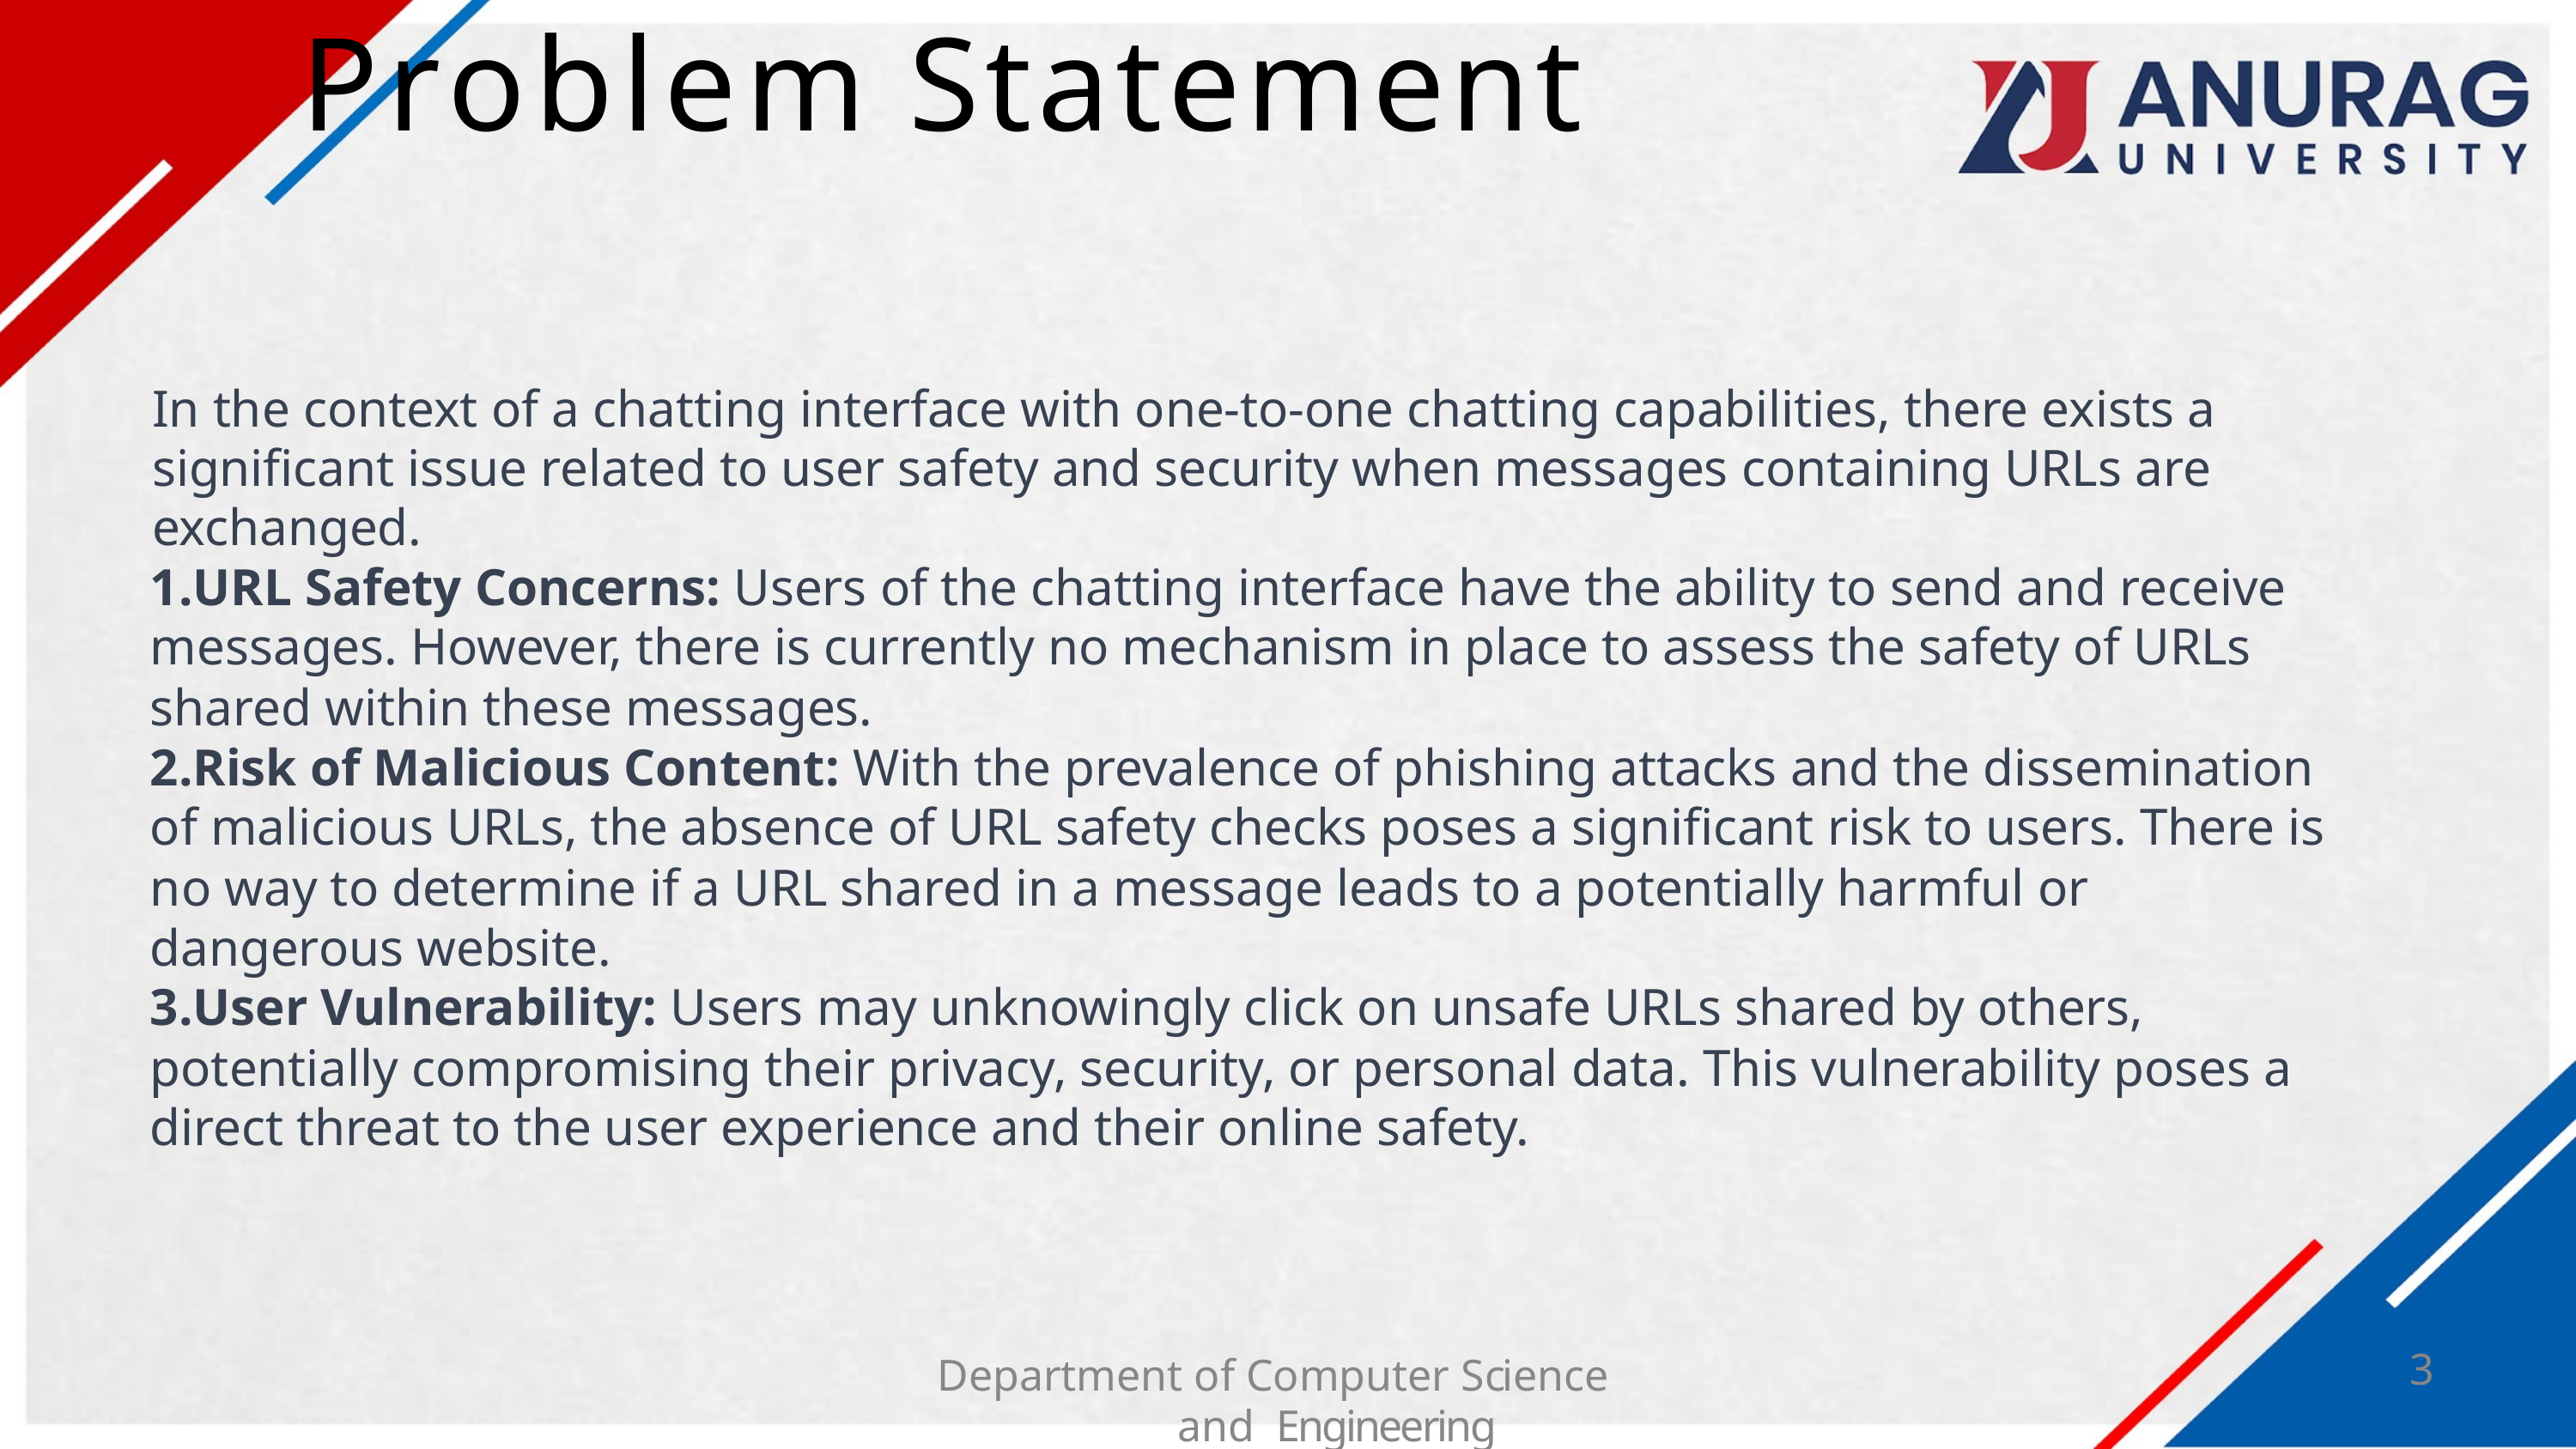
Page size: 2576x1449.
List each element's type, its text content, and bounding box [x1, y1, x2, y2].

text_box In the context of a chatting interface with one-to-one chatting capabilities, there exists a significant issue related to user safety and security when messages containing URLs are exchanged. URL Safety Concerns: Users of the chatting interface have the ability to send and receive messages. However, there is currently no mechanism in place to assess the safety of URLs shared within these messages. Risk of Malicious Content: With the prevalence of phishing attacks and the dissemination of malicious URLs, the absence of URL safety checks poses a significant risk to users. There is no way to determine if a URL shared in a message leads to a potentially harmful or dangerous website. User Vulnerability: Users may unknowingly click on unsafe URLs shared by others, potentially compromising their privacy, security, or personal data. This vulnerability poses a direct threat to the user experience and their online safety. [149, 373, 2340, 1220]
picture [0, 0, 2576, 1449]
footer Department of Computer Science and Engineering [935, 1342, 1641, 1449]
text_box Problem Statement [299, 0, 1670, 157]
slide_number 3 [2403, 1342, 2439, 1449]
